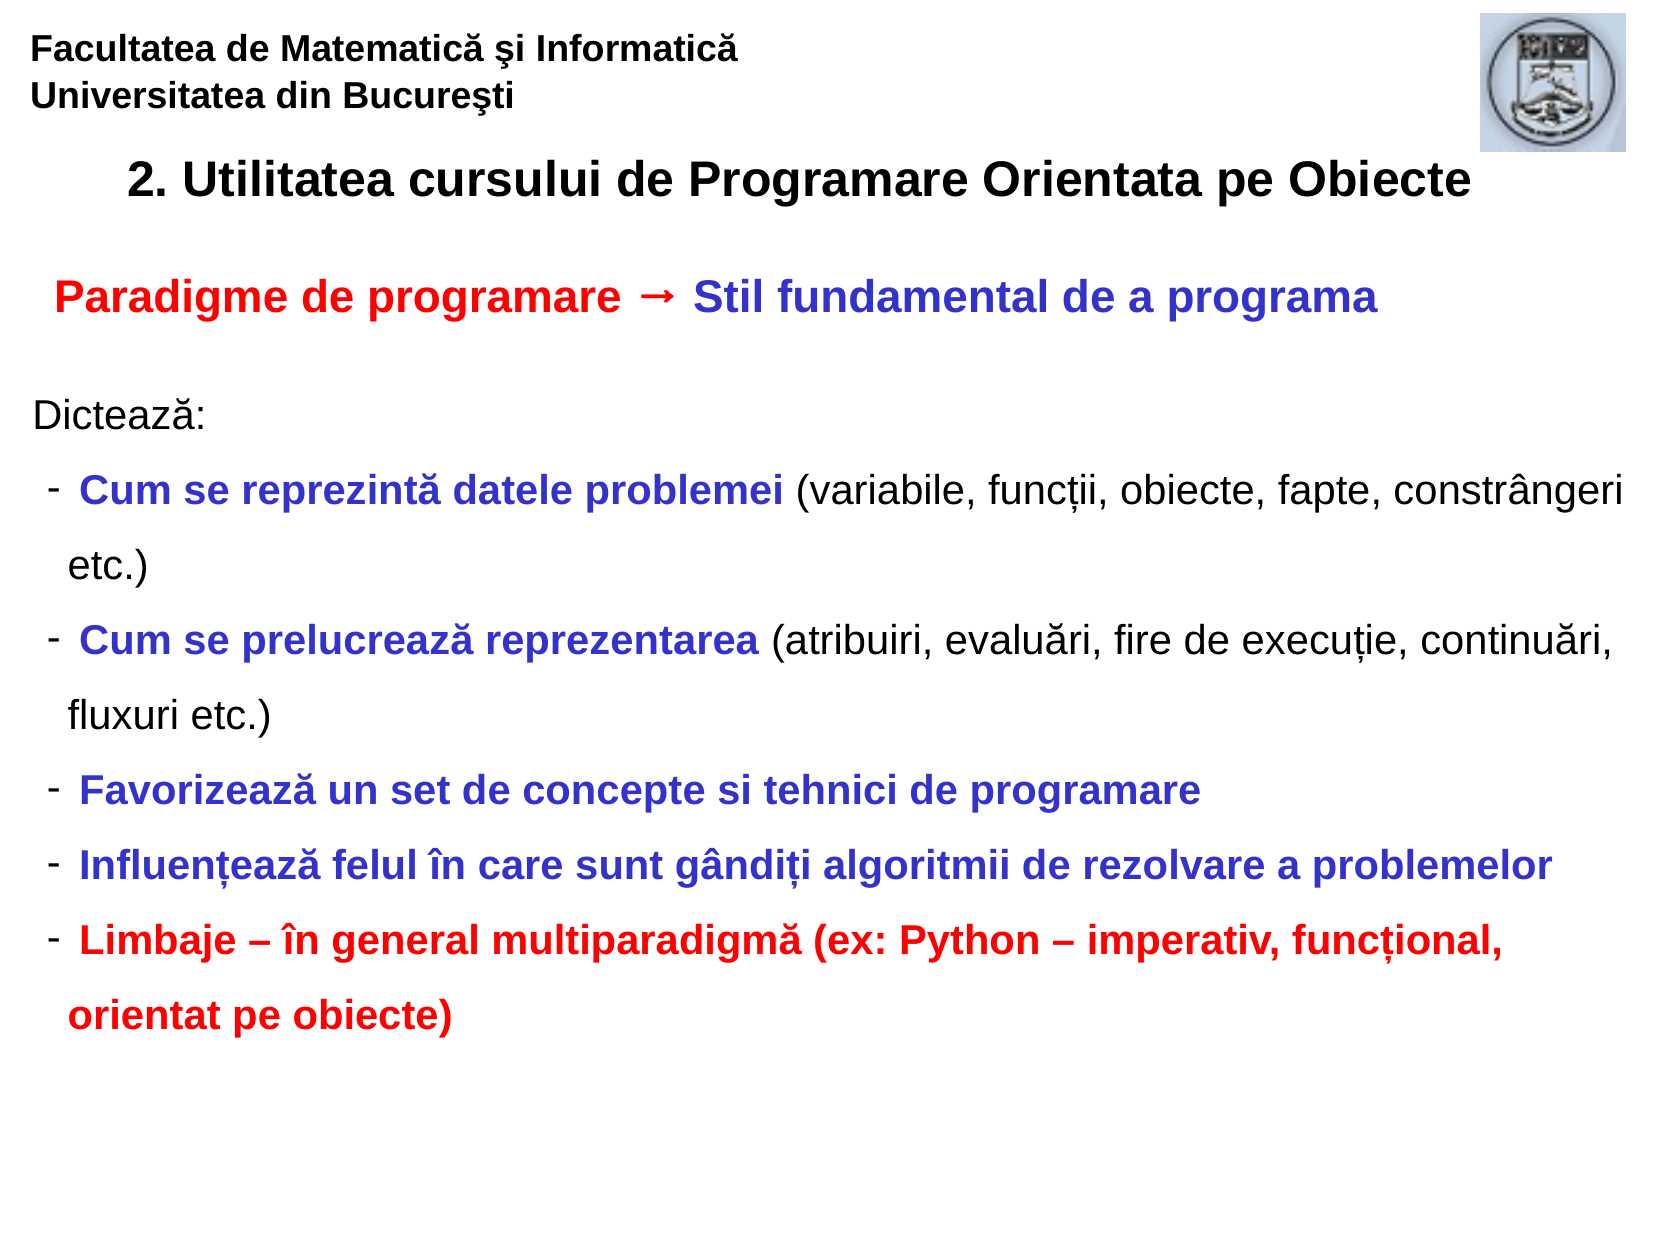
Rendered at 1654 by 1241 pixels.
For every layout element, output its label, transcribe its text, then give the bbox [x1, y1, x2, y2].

text_box 2. Utilitatea cursului de Programare Orientata pe Obiecte [126, 145, 1474, 209]
text_box Facultatea de Matematică şi Informatică Universitatea din Bucureşti [13, 13, 841, 123]
picture [1480, 13, 1627, 152]
text_box Dictează: Cum se reprezintă datele problemei (variabile, funcții, obiecte, fapte, constrângeri etc.) Cum se prelucrează reprezentarea (atribuiri, evaluări, fire de execuție, continuări, fluxuri etc.) Favorizează un set de concepte si tehnici de programare Influențează felul în care sunt gândiți algoritmii de rezolvare a problemelor Limbaje – în general multiparadigmă (ex: Python – imperativ, funcțional, orientat pe obiecte) [17, 354, 1642, 1021]
text_box Paradigme de programare → Stil fundamental de a programa [39, 257, 1615, 333]
